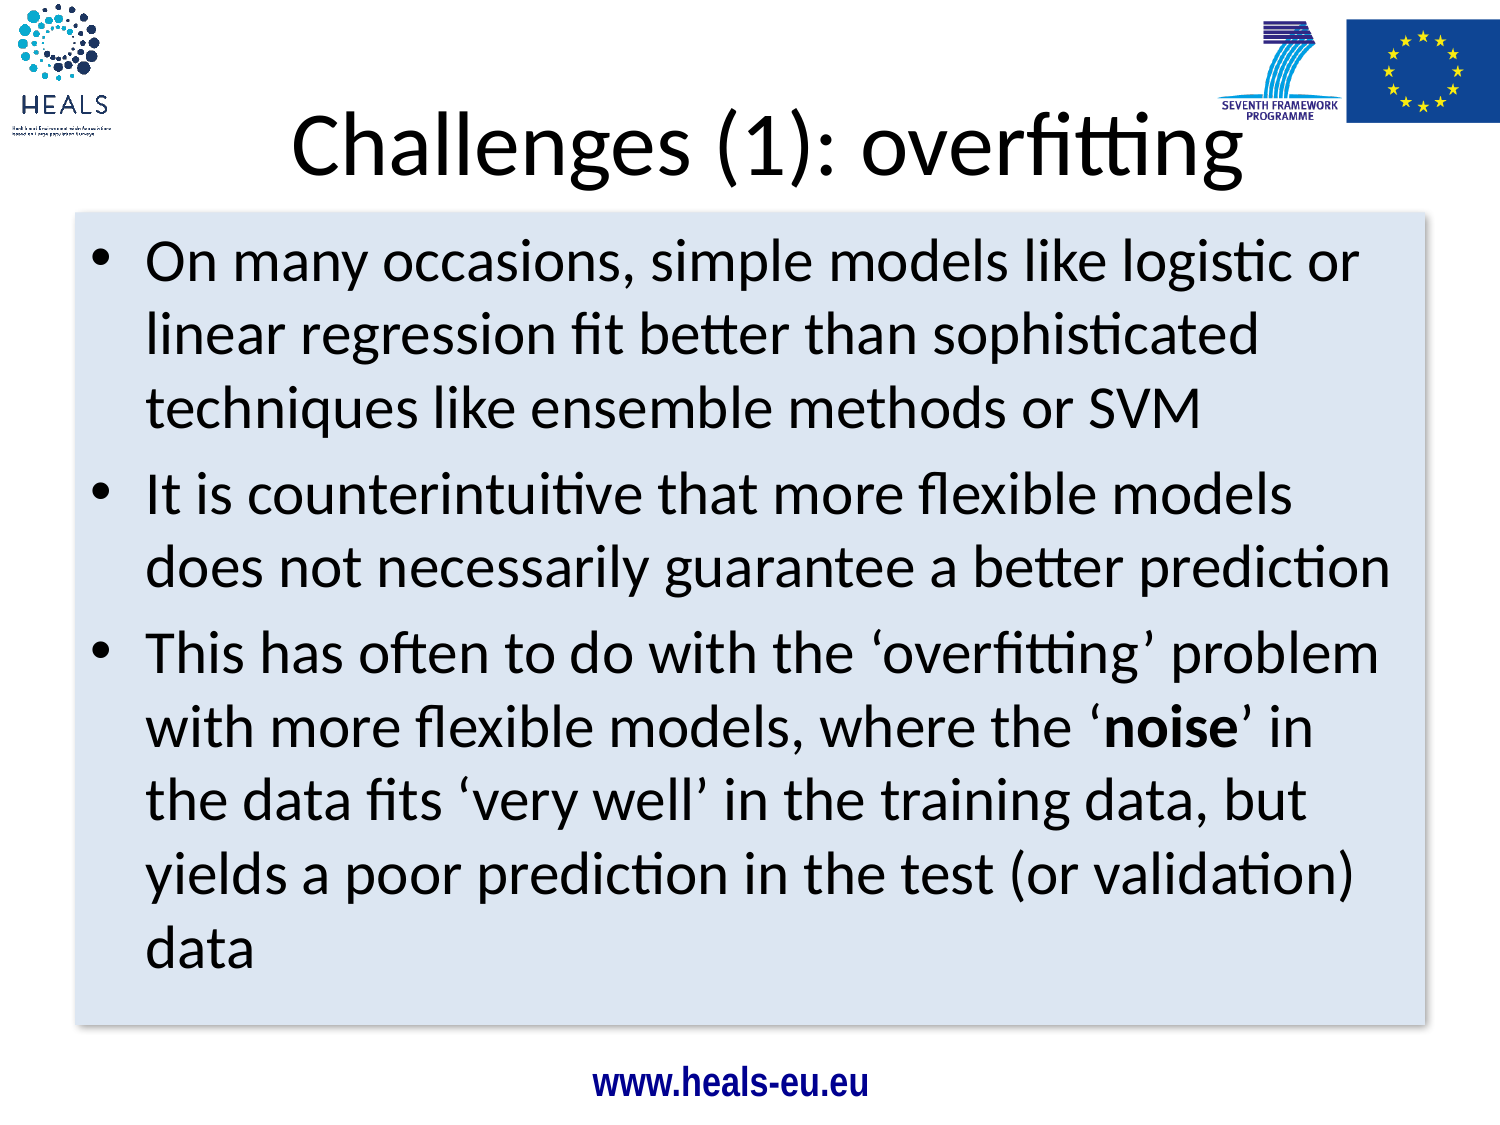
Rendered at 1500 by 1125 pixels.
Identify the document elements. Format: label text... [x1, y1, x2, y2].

title Challenges (1): overfitting [125, 45, 1413, 233]
list On many occasions, simple models like logistic or linear regression fit better than sophisticated techniques like ensemble methods or SVM It is counterintuitive that more flexible models does not necessarily guarantee a better prediction This has often to do with the ‘overfitting’ problem with more flexible models, where the ‘noise’ in the data fits ‘very well’ in the training data, but yields a poor prediction in the test (or validation) data [75, 212, 1425, 1025]
picture [1212, 17, 1500, 125]
picture [12, 4, 113, 137]
